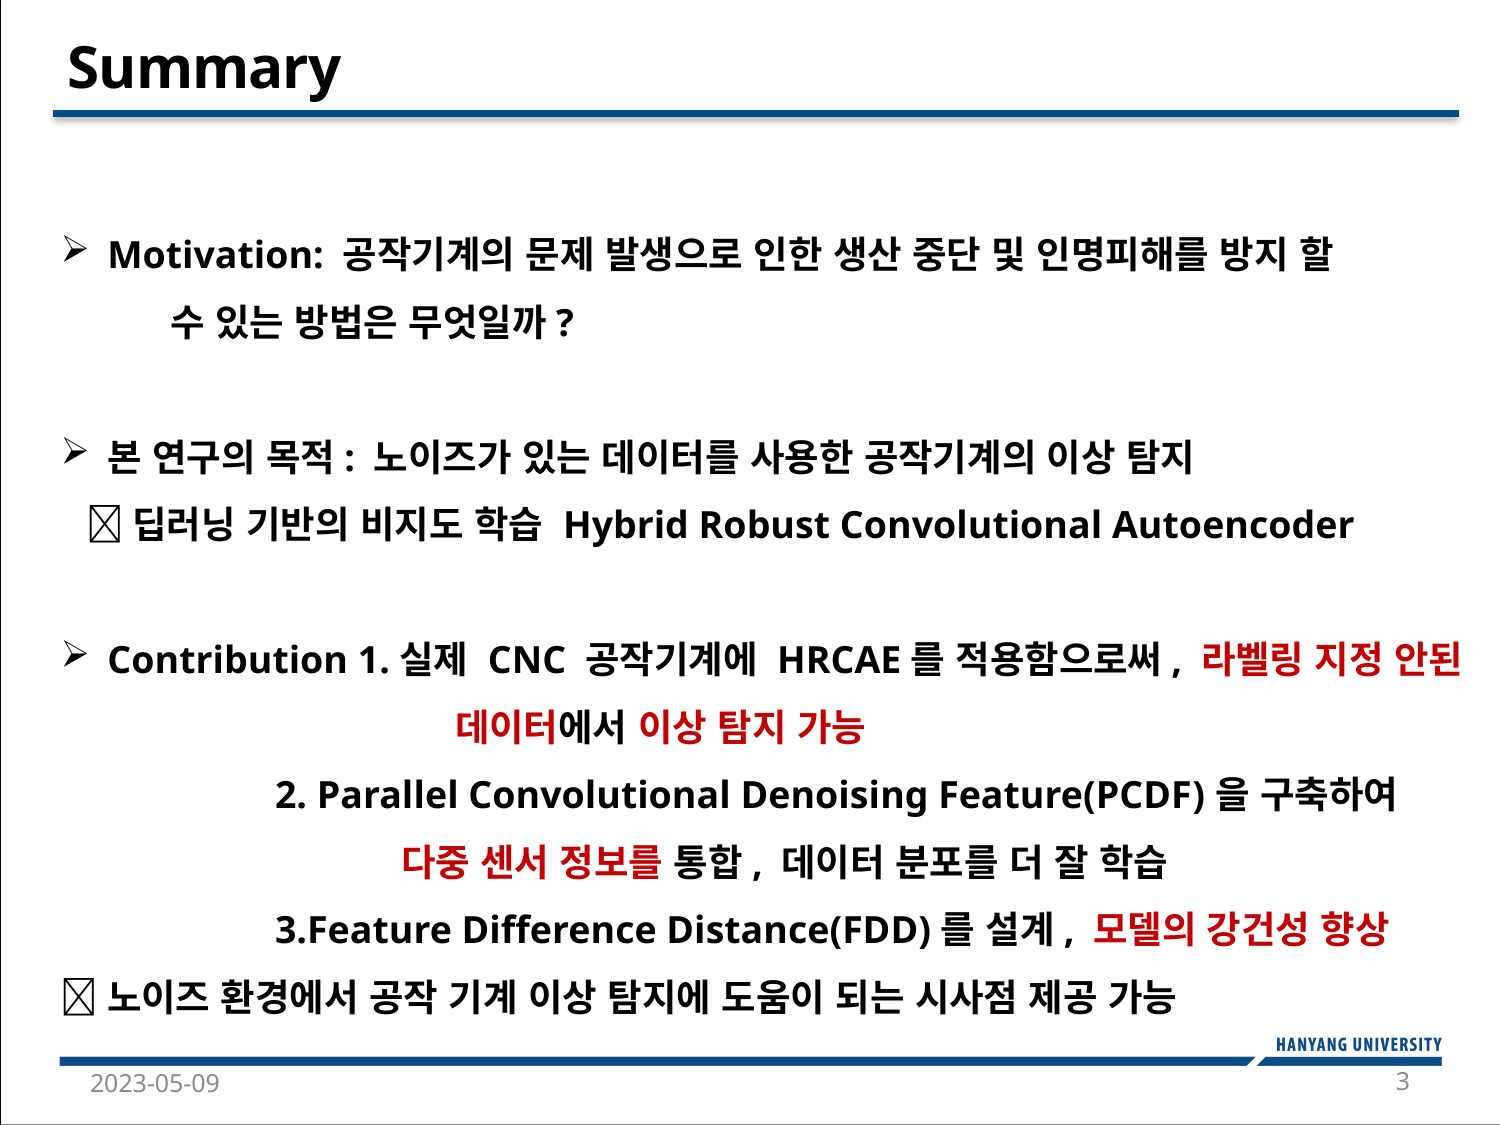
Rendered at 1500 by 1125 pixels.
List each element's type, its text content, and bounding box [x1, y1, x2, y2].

text_box Motivation: 공작기계의 문제 발생으로 인한 생산 중단 및 인명피해를 방지 할 수 있는 방법은 무엇일까? 본 연구의 목적: 노이즈가 있는 데이터를 사용한 공작기계의 이상 탐지 딥러닝 기반의 비지도 학습 Hybrid Robust Convolutional Autoencoder Contribution 1.실제 CNC 공작기계에 HRCAE를 적용함으로써, 라벨링 지정 안된 데이터에서 이상 탐지 가능 2. Parallel Convolutional Denoising Feature(PCDF)을 구축하여 다중 센서 정보를 통합, 데이터 분포를 더 잘 학습 3.Feature Difference Distance(FDD)를 설계, 모델의 강건성 향상 노이즈 환경에서 공작 기계 이상 탐지에 도움이 되는 시사점 제공 가능 [45, 201, 1500, 1125]
picture [0, 0, 1500, 1125]
text_box Summary [53, 23, 1459, 108]
